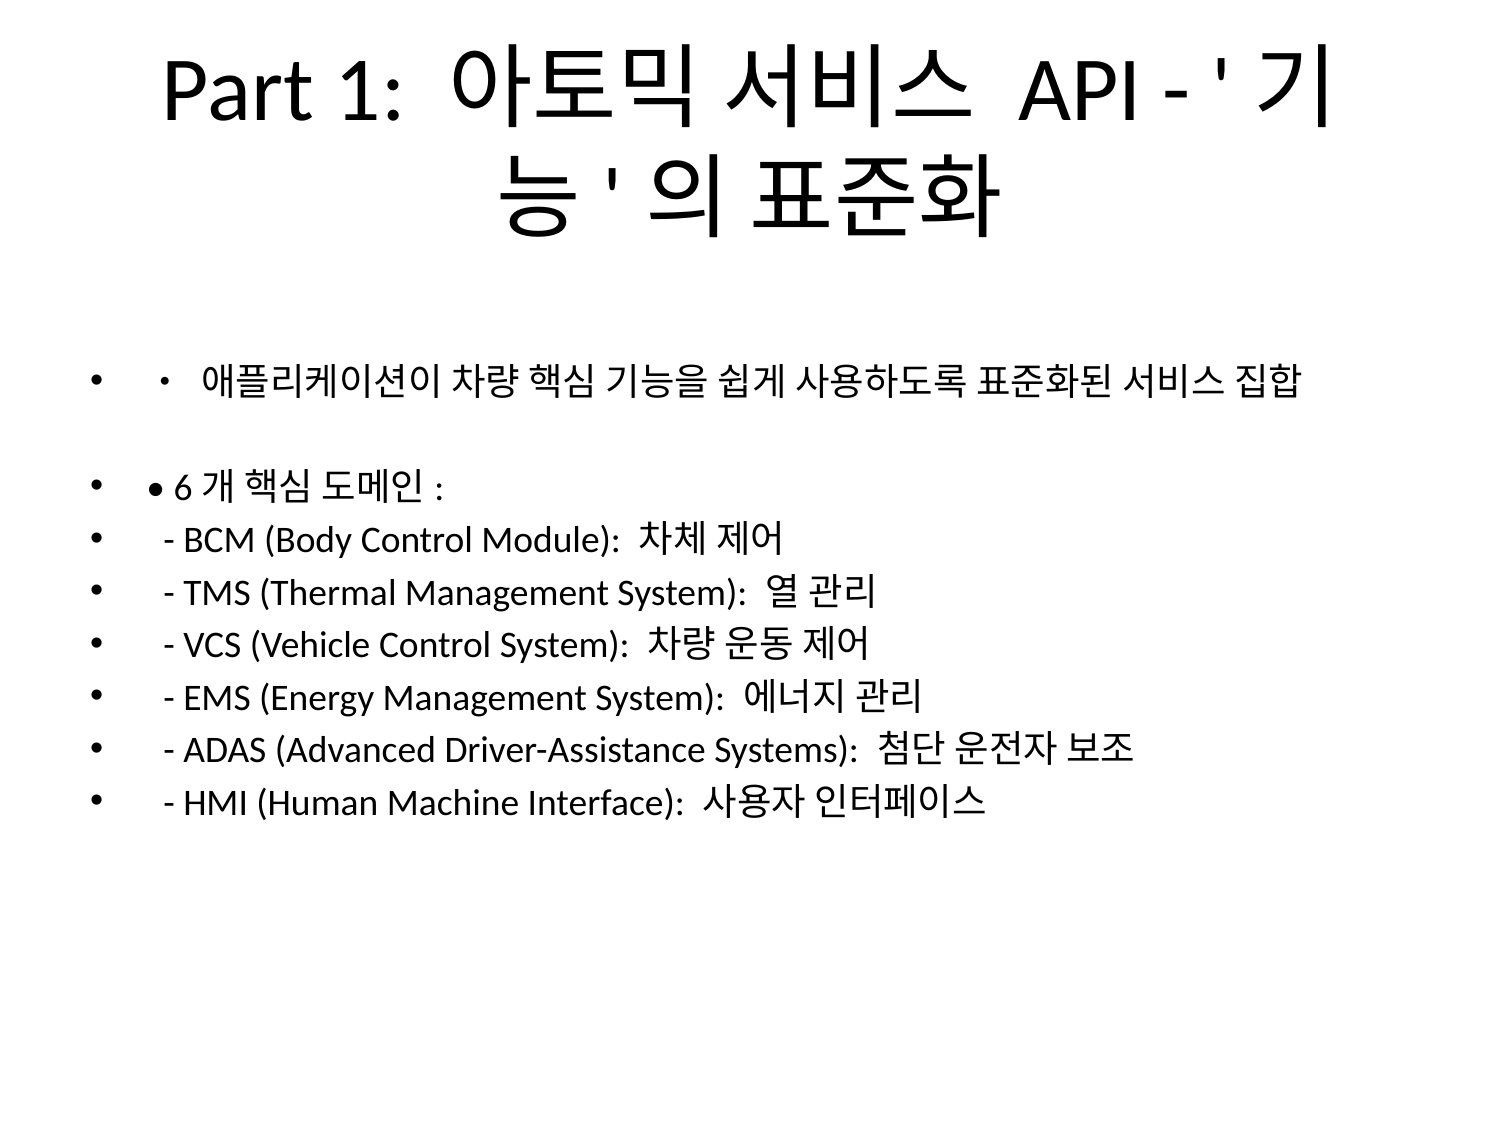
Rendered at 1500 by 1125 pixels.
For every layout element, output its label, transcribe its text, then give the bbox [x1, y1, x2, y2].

list • 애플리케이션이 차량 핵심 기능을 쉽게 사용하도록 표준화된 서비스 집합 • 6개 핵심 도메인: - BCM (Body Control Module): 차체 제어 - TMS (Thermal Management System): 열 관리 - VCS (Vehicle Control System): 차량 운동 제어 - EMS (Energy Management System): 에너지 관리 - ADAS (Advanced Driver-Assistance Systems): 첨단 운전자 보조 - HMI (Human Machine Interface): 사용자 인터페이스 [75, 262, 1425, 1005]
title Part 1: 아토믹 서비스 API - '기능'의 표준화 [75, 45, 1425, 233]
